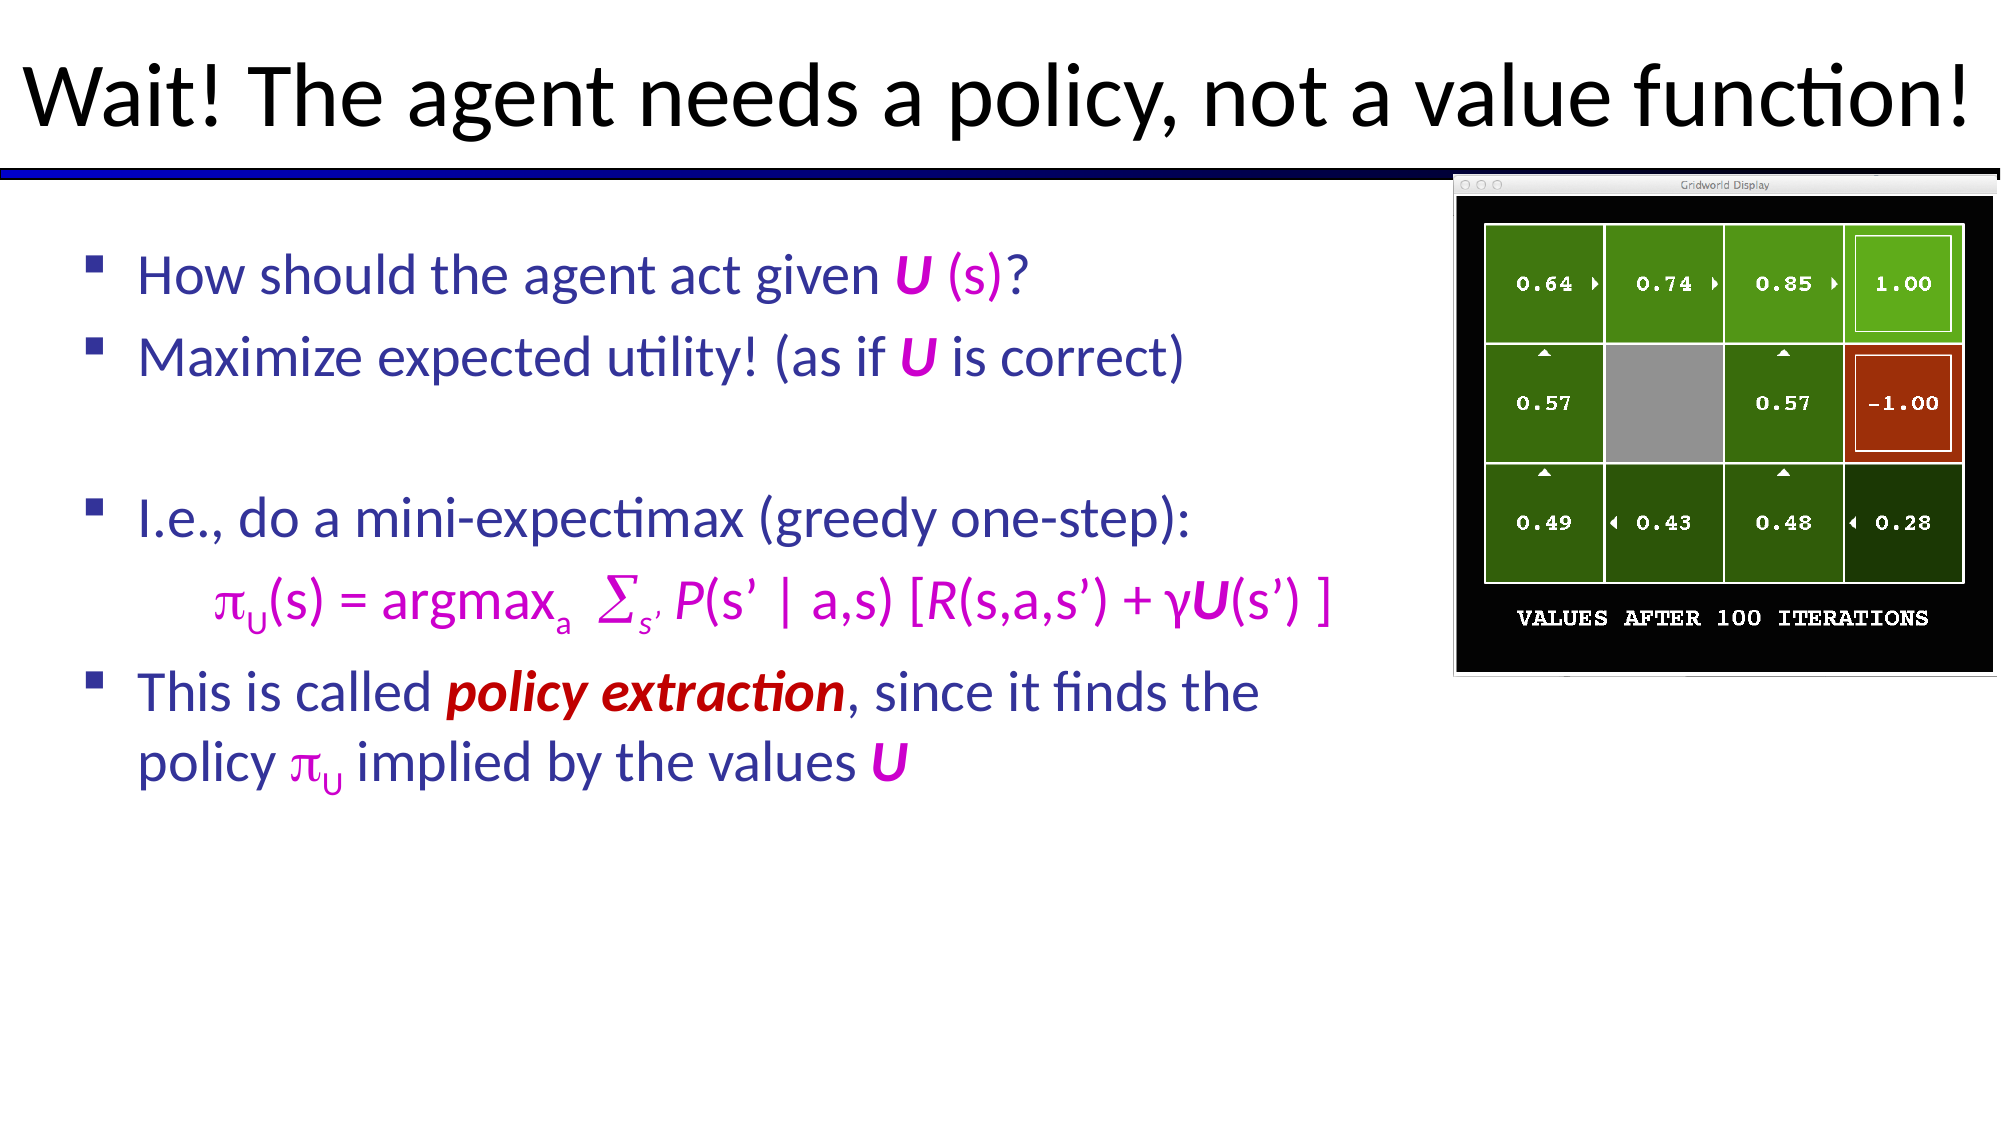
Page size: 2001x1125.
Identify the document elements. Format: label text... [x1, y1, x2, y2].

title Wait! The agent needs a policy, not a value function! [0, 0, 2000, 184]
list How should the agent act given U (s)? Maximize expected utility! (as if U is correct) I.e., do a mini-expectimax (greedy one-step): U(s) = argmaxa s’ P(s’ | a,s) [R(s,a,s’) + γU(s’) ] This is called policy extraction, since it finds the policy U implied by the values U [66, 228, 1426, 1006]
picture [1453, 174, 1997, 678]
